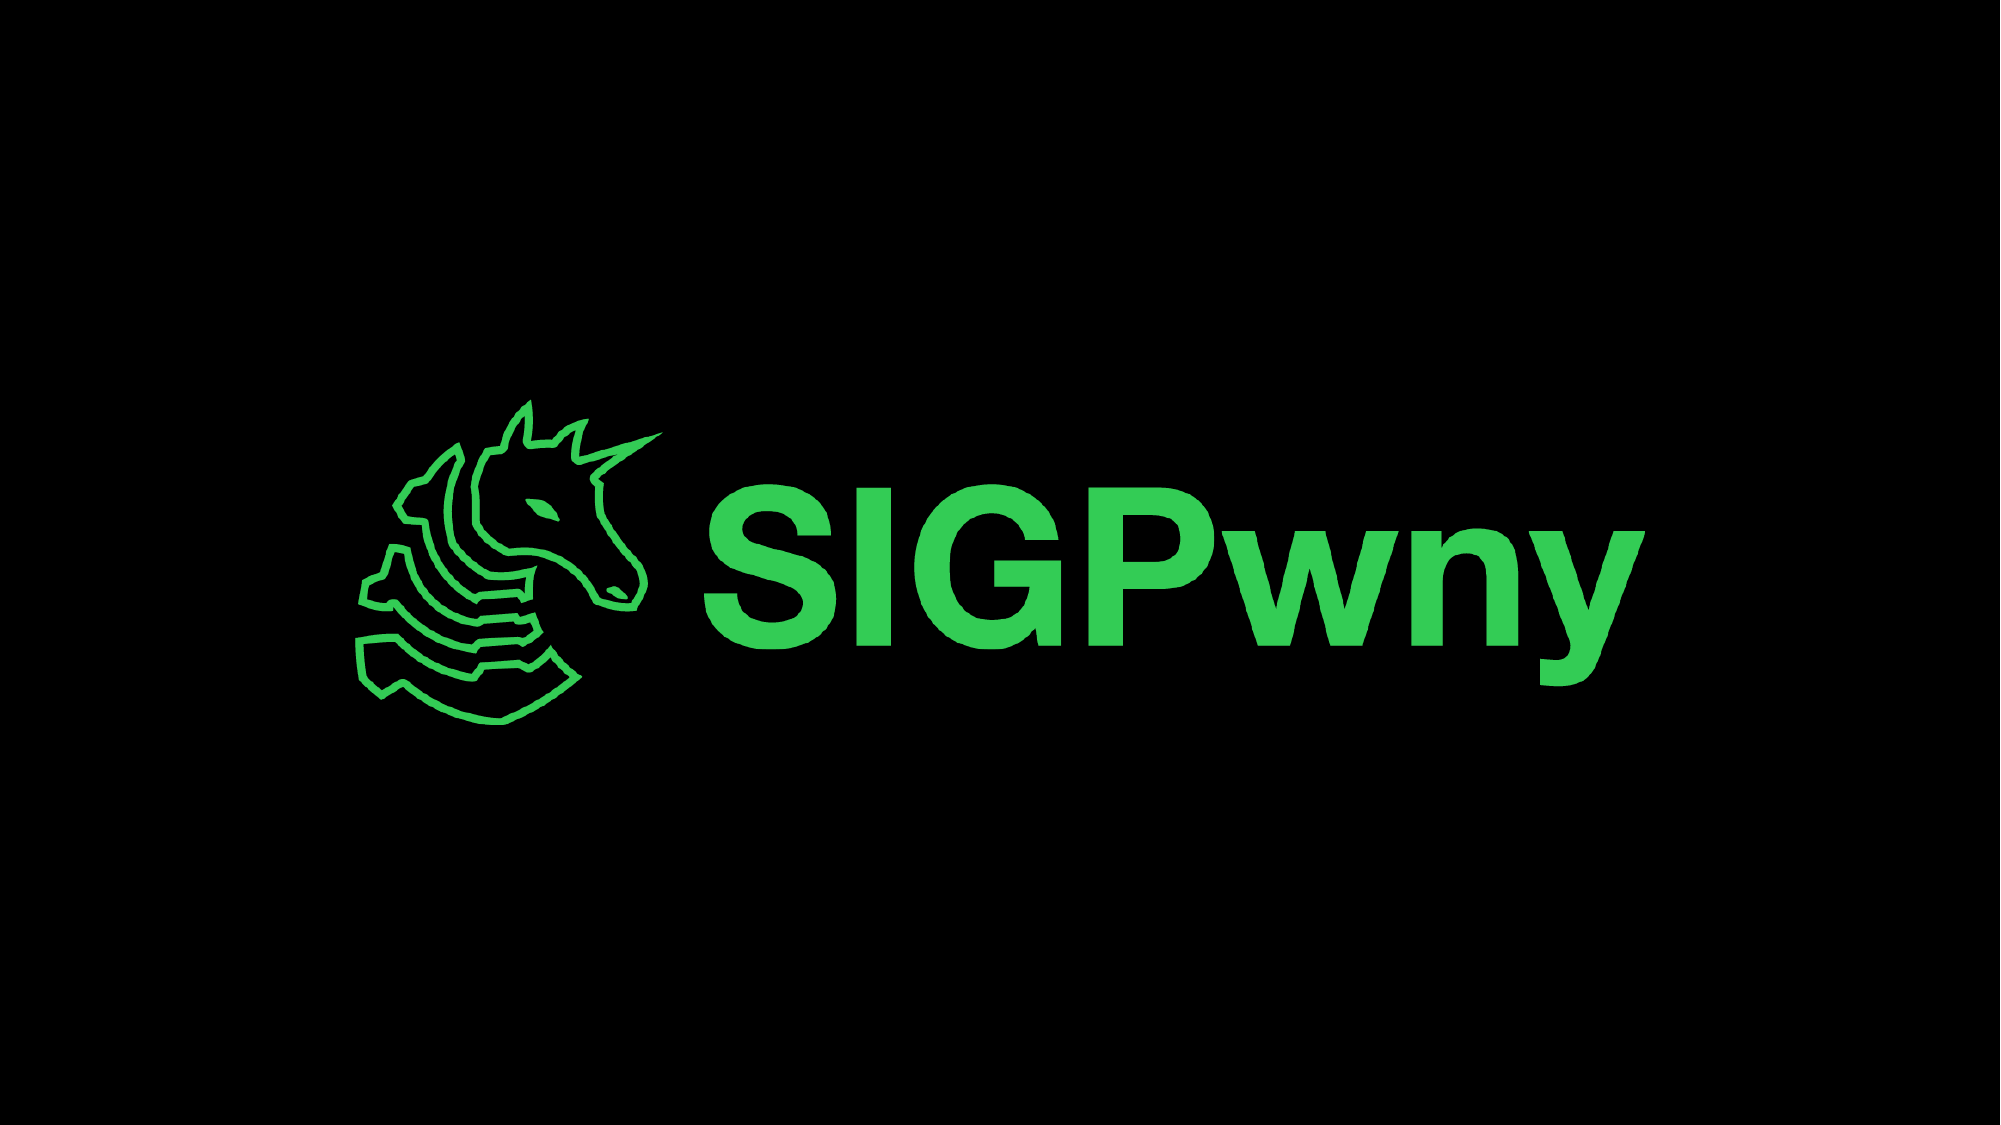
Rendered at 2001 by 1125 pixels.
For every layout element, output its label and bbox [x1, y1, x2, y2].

picture [355, 399, 1645, 726]
